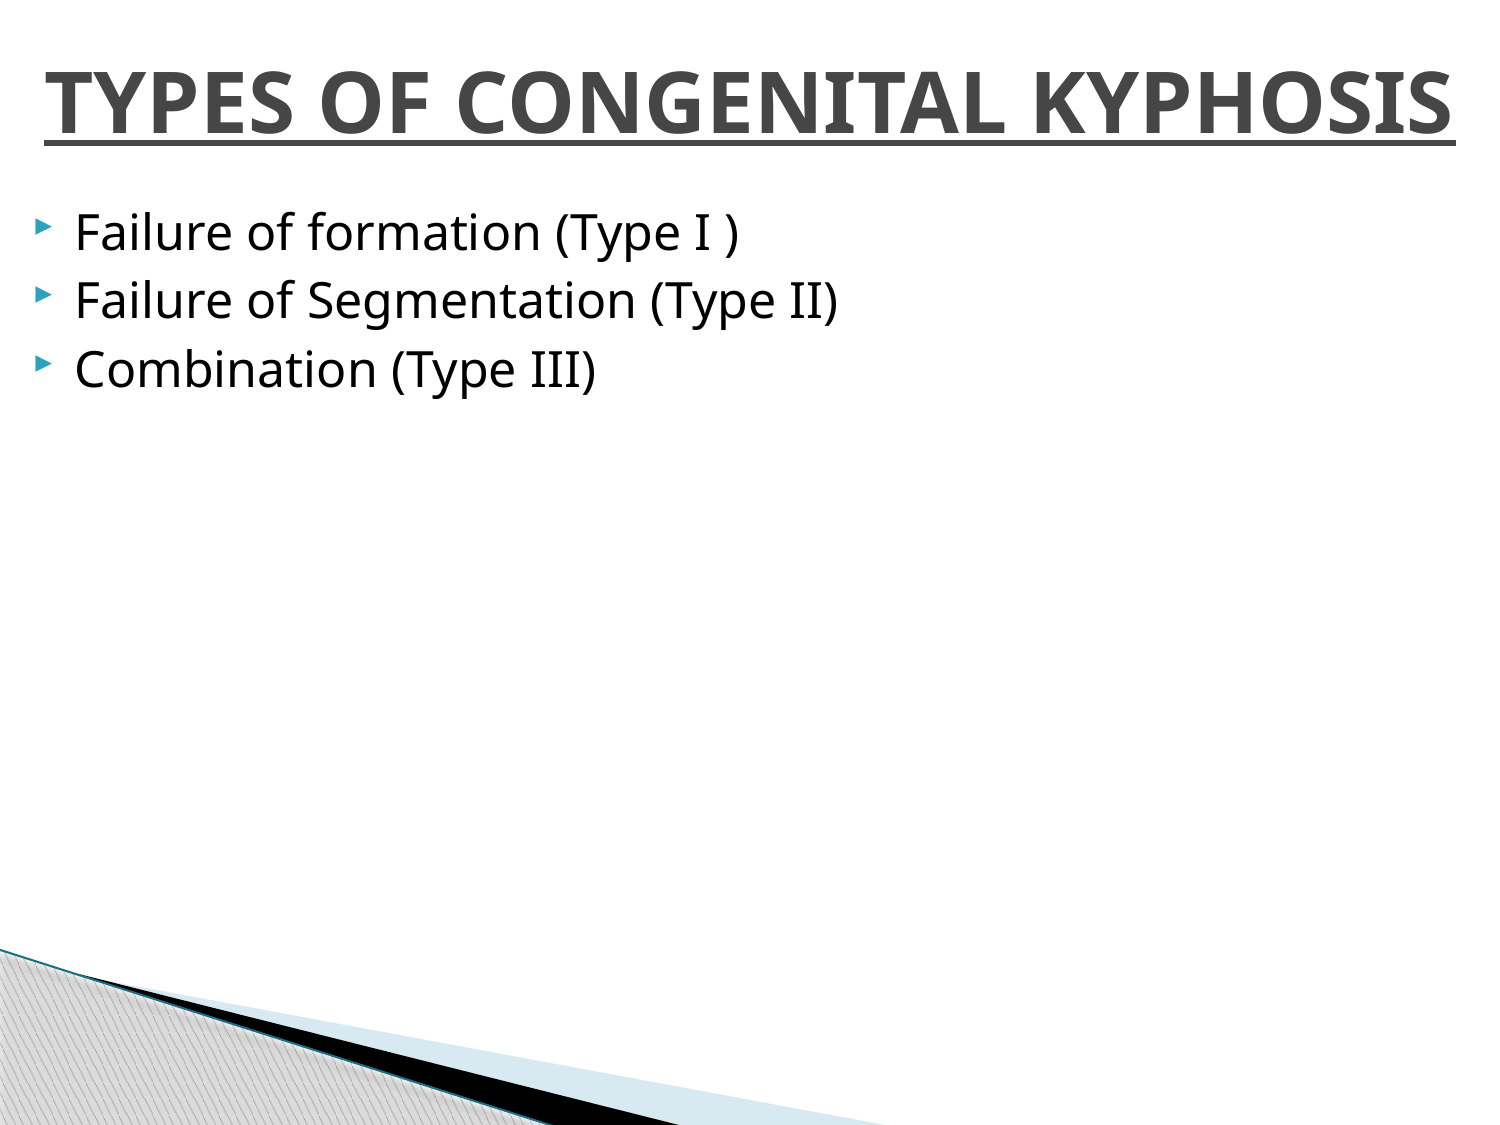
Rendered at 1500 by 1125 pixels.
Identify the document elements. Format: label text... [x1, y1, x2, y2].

title TYPES OF CONGENITAL KYPHOSIS [0, 5, 1500, 193]
list Failure of formation (Type I ) Failure of Segmentation (Type II) Combination (Type III) [0, 193, 1500, 1125]
